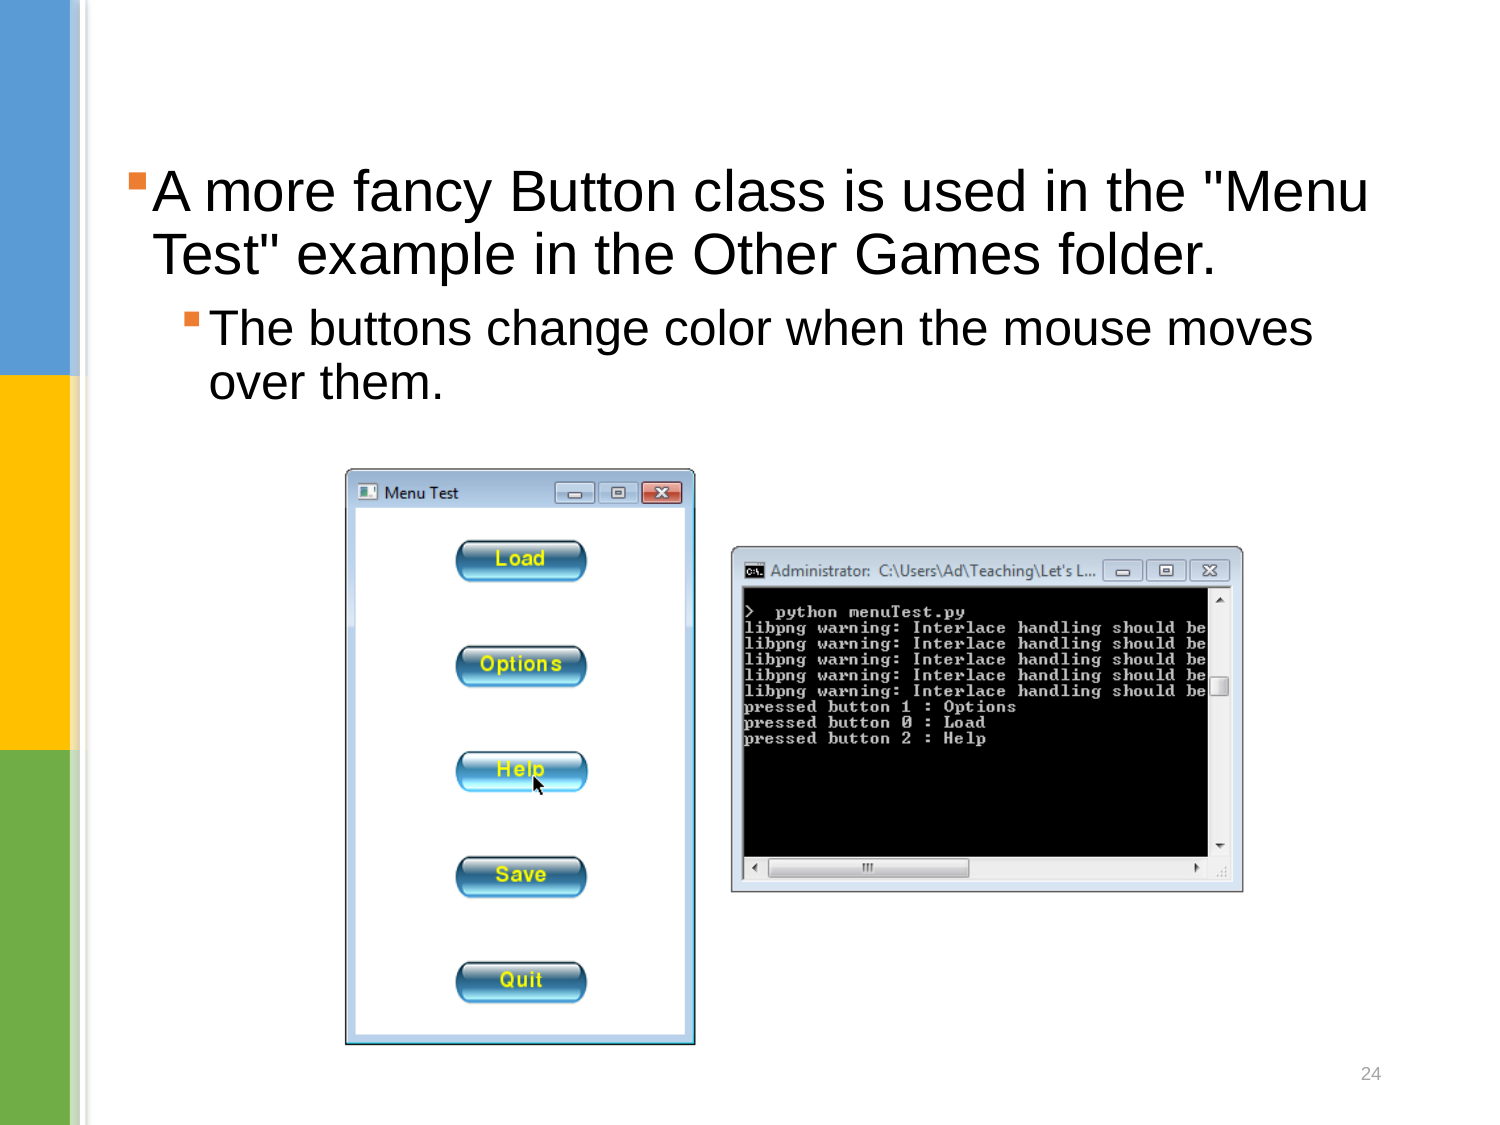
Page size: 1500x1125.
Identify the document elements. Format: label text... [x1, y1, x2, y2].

picture [335, 453, 1263, 1062]
list A more fancy Button class is used in the "Menu Test" example in the Other Games folder. The buttons change color when the mouse moves over them. [109, 153, 1403, 485]
slide_number 24 [993, 1042, 1397, 1103]
